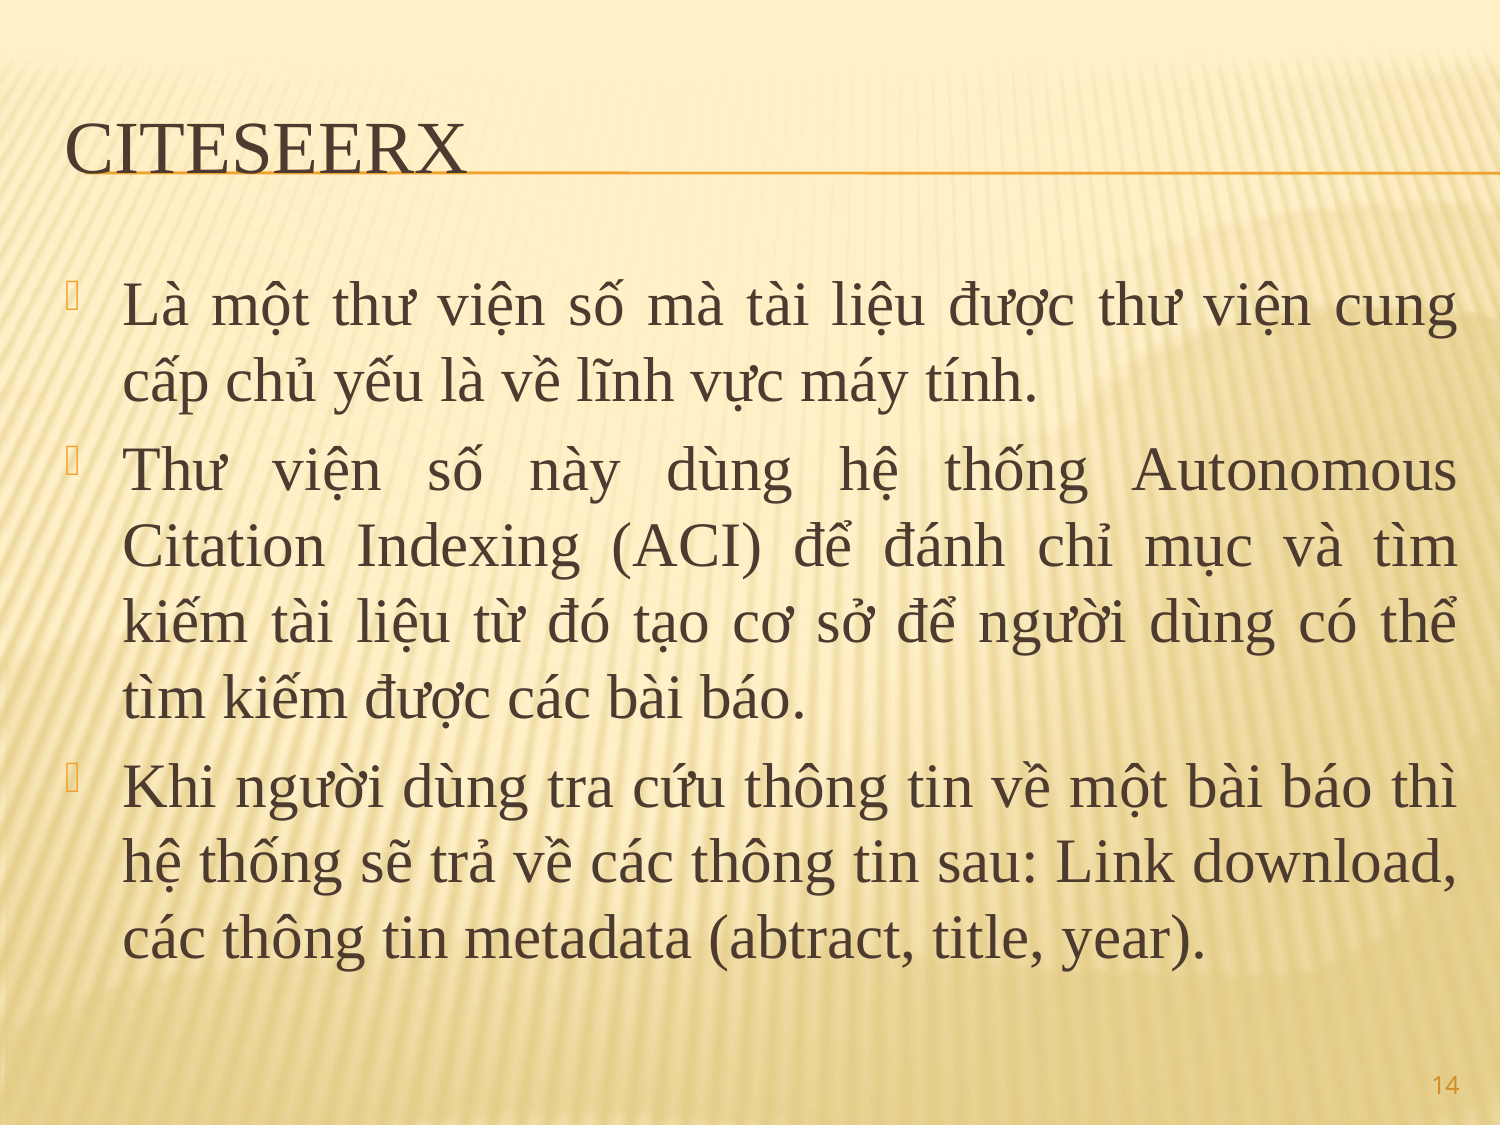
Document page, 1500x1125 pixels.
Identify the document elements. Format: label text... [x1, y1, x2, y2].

list Là một thư viện số mà tài liệu được thư viện cung cấp chủ yếu là về lĩnh vực máy tính. Thư viện số này dùng hệ thống Autonomous Citation Indexing (ACI) để đánh chỉ mục và tìm kiếm tài liệu từ đó tạo cơ sở để người dùng có thể tìm kiếm được các bài báo. Khi người dùng tra cứu thông tin về một bài báo thì hệ thống sẽ trả về các thông tin sau: Link download, các thông tin metadata (abtract, title, year). [50, 254, 1475, 998]
slide_number 14 [1350, 1061, 1475, 1103]
title Citeseerx [50, 75, 1475, 213]
